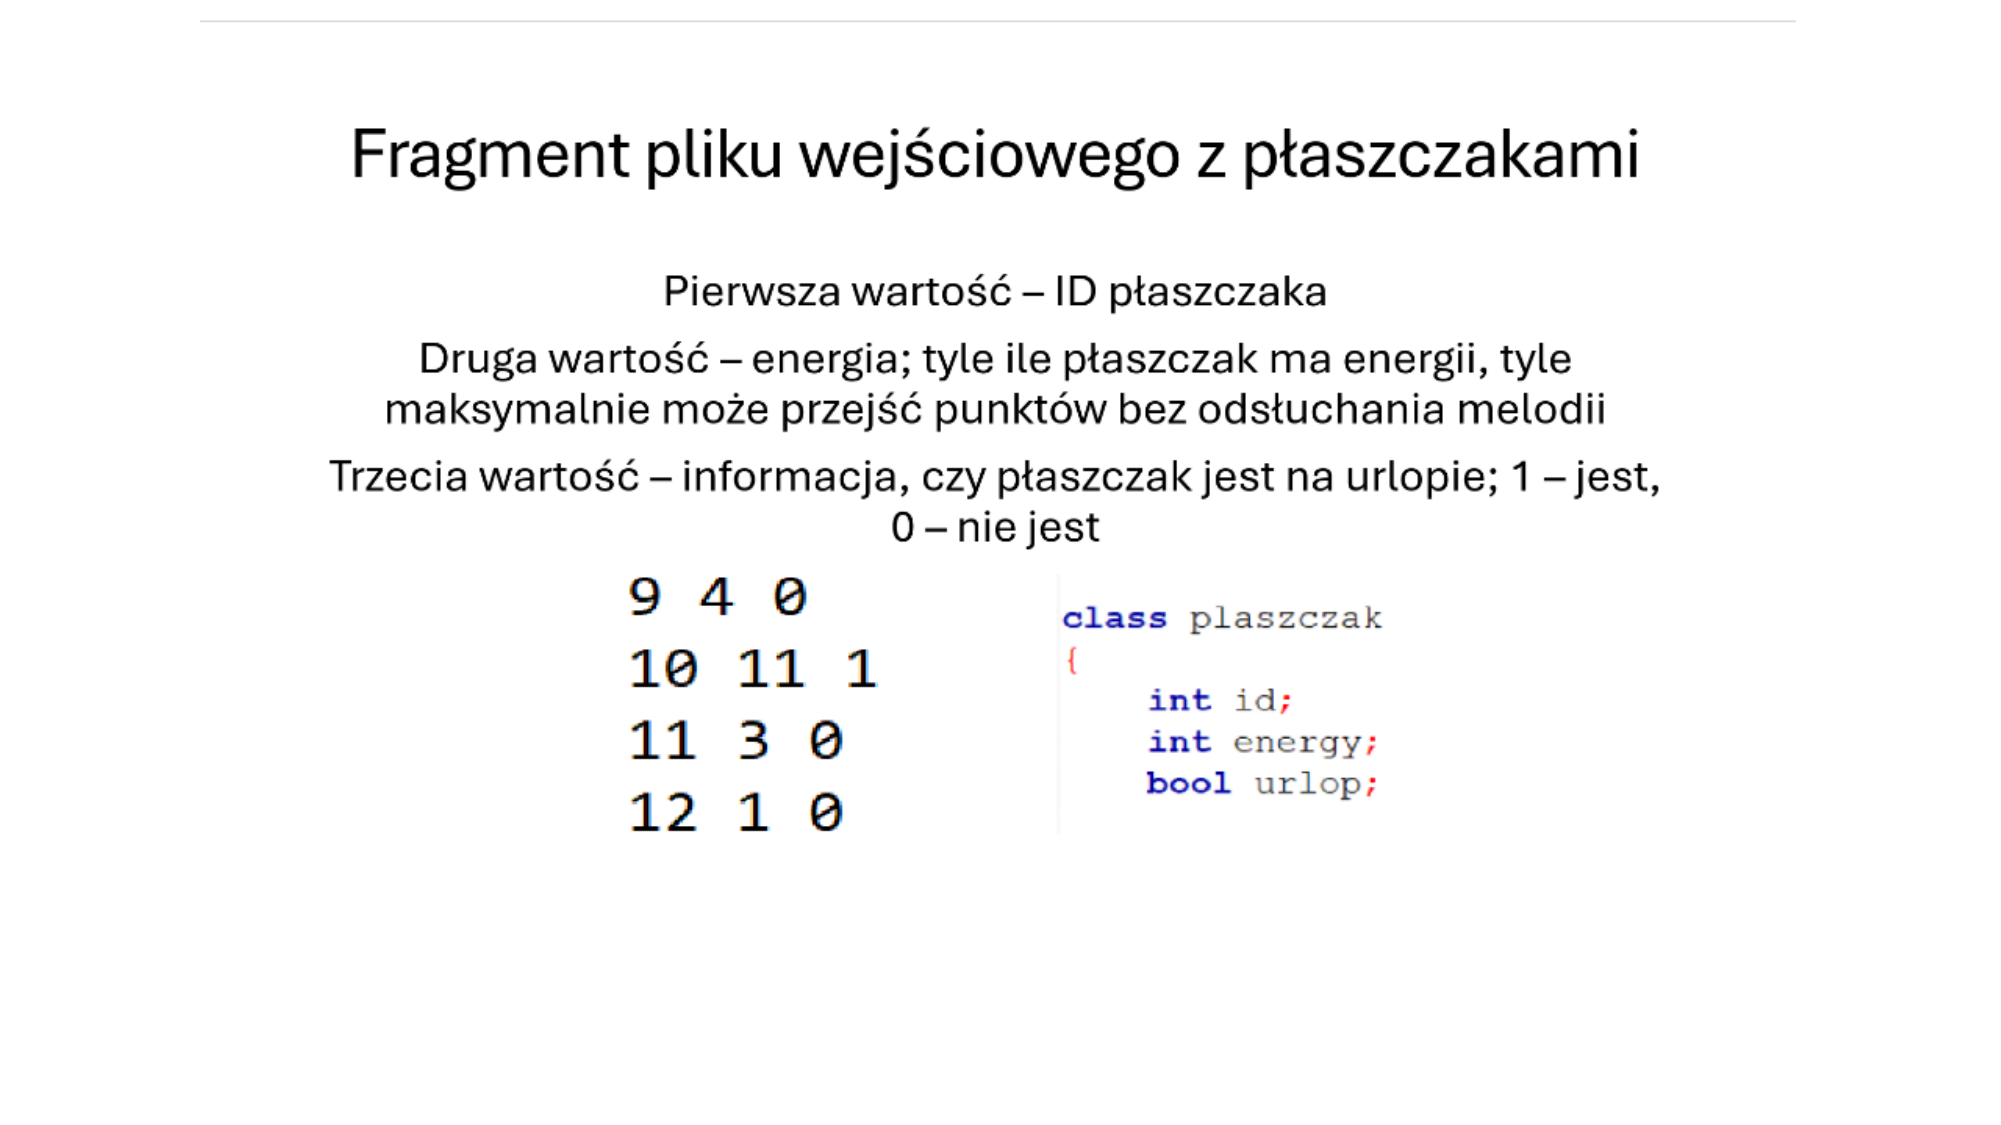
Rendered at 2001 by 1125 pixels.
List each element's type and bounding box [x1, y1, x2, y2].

picture [199, 13, 1818, 887]
